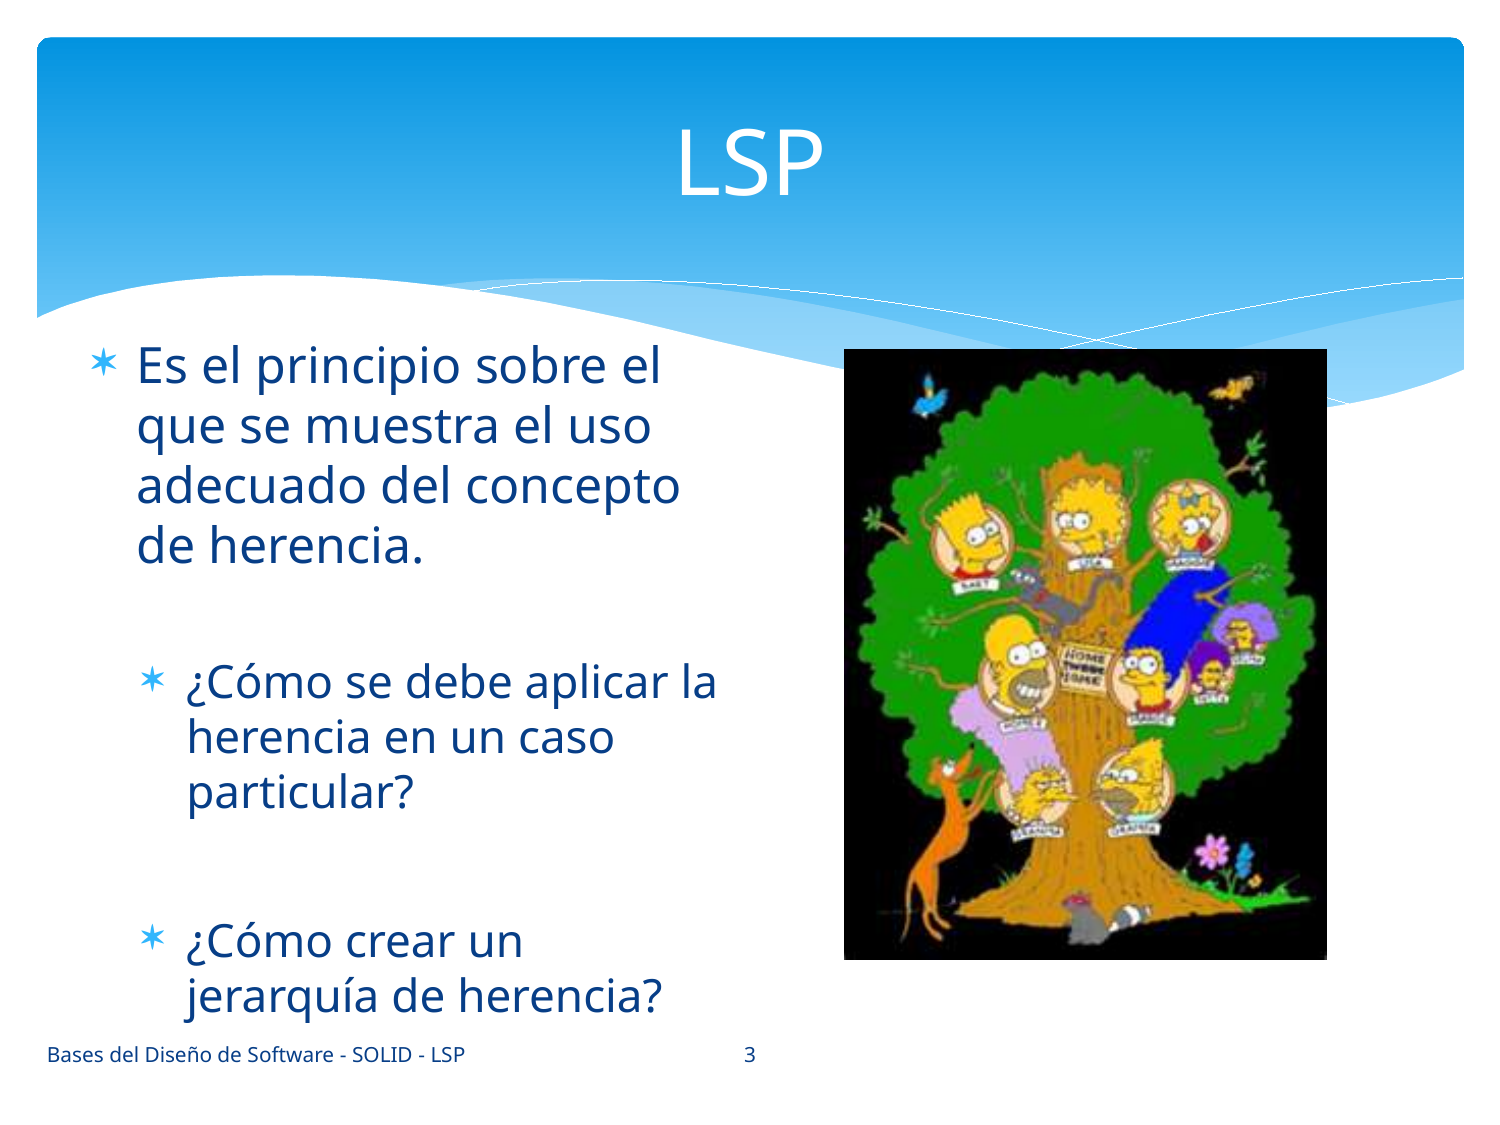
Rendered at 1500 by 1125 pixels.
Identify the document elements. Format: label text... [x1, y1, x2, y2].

title LSP [75, 55, 1425, 261]
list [844, 349, 1327, 960]
slide_number 3 [654, 1025, 846, 1086]
list Es el principio sobre el que se muestra el uso adecuado del concepto de herencia. ¿Cómo se debe aplicar la herencia en un caso particular? ¿Cómo crear un jerarquía de herencia? [76, 326, 740, 1054]
footer Bases del Diseño de Software - SOLID - LSP [31, 1025, 653, 1086]
